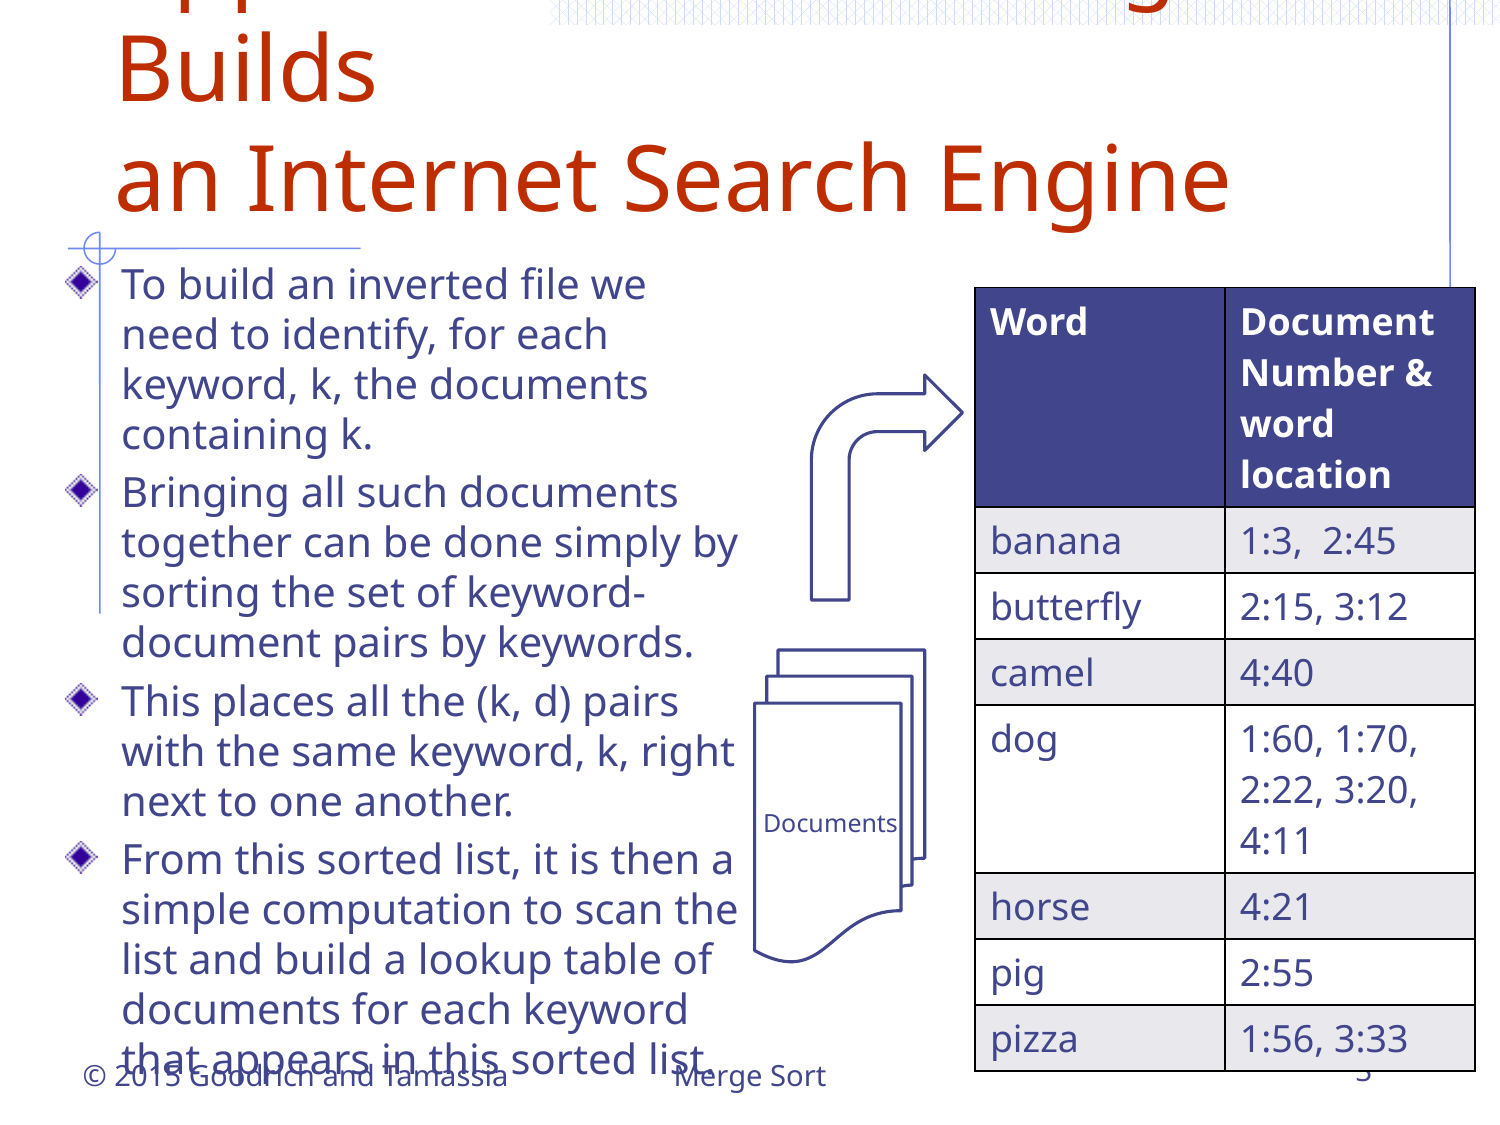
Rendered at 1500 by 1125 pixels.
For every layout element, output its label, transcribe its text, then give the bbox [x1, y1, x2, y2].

title Application: How Sorting Builds an Internet Search Engine [99, 50, 1438, 238]
table_cell pizza [976, 1006, 1224, 1070]
picture [65, 683, 98, 716]
footer Merge Sort [512, 1024, 988, 1101]
slide_number 3 [1074, 1072, 1388, 1101]
table_cell banana [976, 508, 1224, 572]
list To build an inverted file we need to identify, for each keyword, k, the documents containing k. Bringing all such documents together can be done simply by sorting the set of keyword-document pairs by keywords. This places all the (k, d) pairs with the same keyword, k, right next to one another. From this sorted list, it is then a simple computation to scan the list and build a lookup table of documents for each keyword that appears in this sorted list. [50, 249, 763, 1050]
table_cell butterfly [976, 574, 1224, 638]
table_header Document Number & word location [1226, 288, 1474, 506]
table_cell 1:56, 3:33 [1226, 1006, 1474, 1070]
table_cell camel [976, 640, 1224, 704]
table_cell horse [976, 874, 1224, 938]
table_cell 2:55 [1226, 940, 1474, 1004]
table_cell 1:60, 1:70, 2:22, 3:20, 4:11 [1226, 706, 1474, 872]
picture [65, 841, 98, 874]
table_cell 4:40 [1226, 640, 1474, 704]
table_cell 1:3, 2:45 [1226, 508, 1474, 572]
picture [65, 266, 98, 299]
table_cell pig [976, 940, 1224, 1004]
picture [65, 474, 98, 507]
table_cell 4:21 [1226, 874, 1474, 938]
table_cell dog [976, 706, 1224, 872]
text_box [749, 374, 963, 963]
table_header Word [976, 288, 1224, 506]
table_cell 2:15, 3:12 [1226, 574, 1474, 638]
